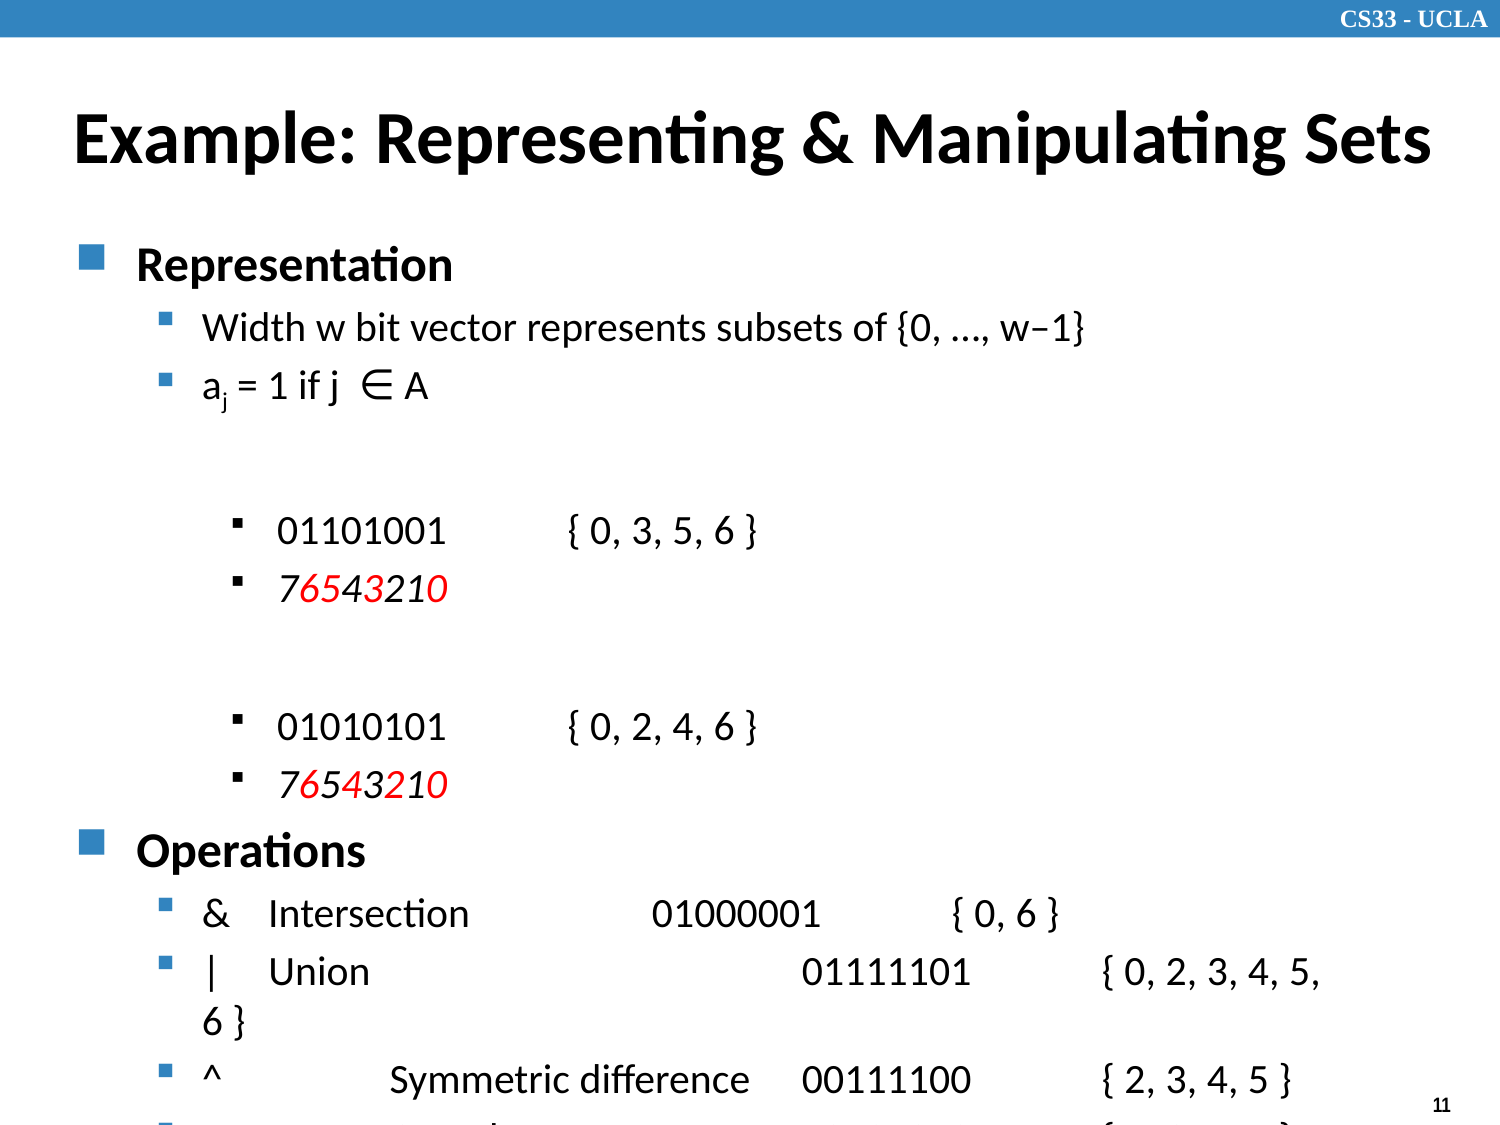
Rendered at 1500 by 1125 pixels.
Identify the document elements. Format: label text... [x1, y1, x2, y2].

title Example: Representing & Manipulating Sets [58, 71, 1476, 197]
list Representation Width w bit vector represents subsets of {0, …, w–1} aj = 1 if j ∈ A 01101001 { 0, 3, 5, 6 } 76543210 01010101 { 0, 2, 4, 6 } 76543210 Operations & Intersection 01000001 { 0, 6 } | Union 01111101 { 0, 2, 3, 4, 5, 6 } ^ Symmetric difference 00111100 { 2, 3, 4, 5 } ~ Complement 10101010 { 1, 3, 5, 7 } [64, 223, 1361, 1040]
